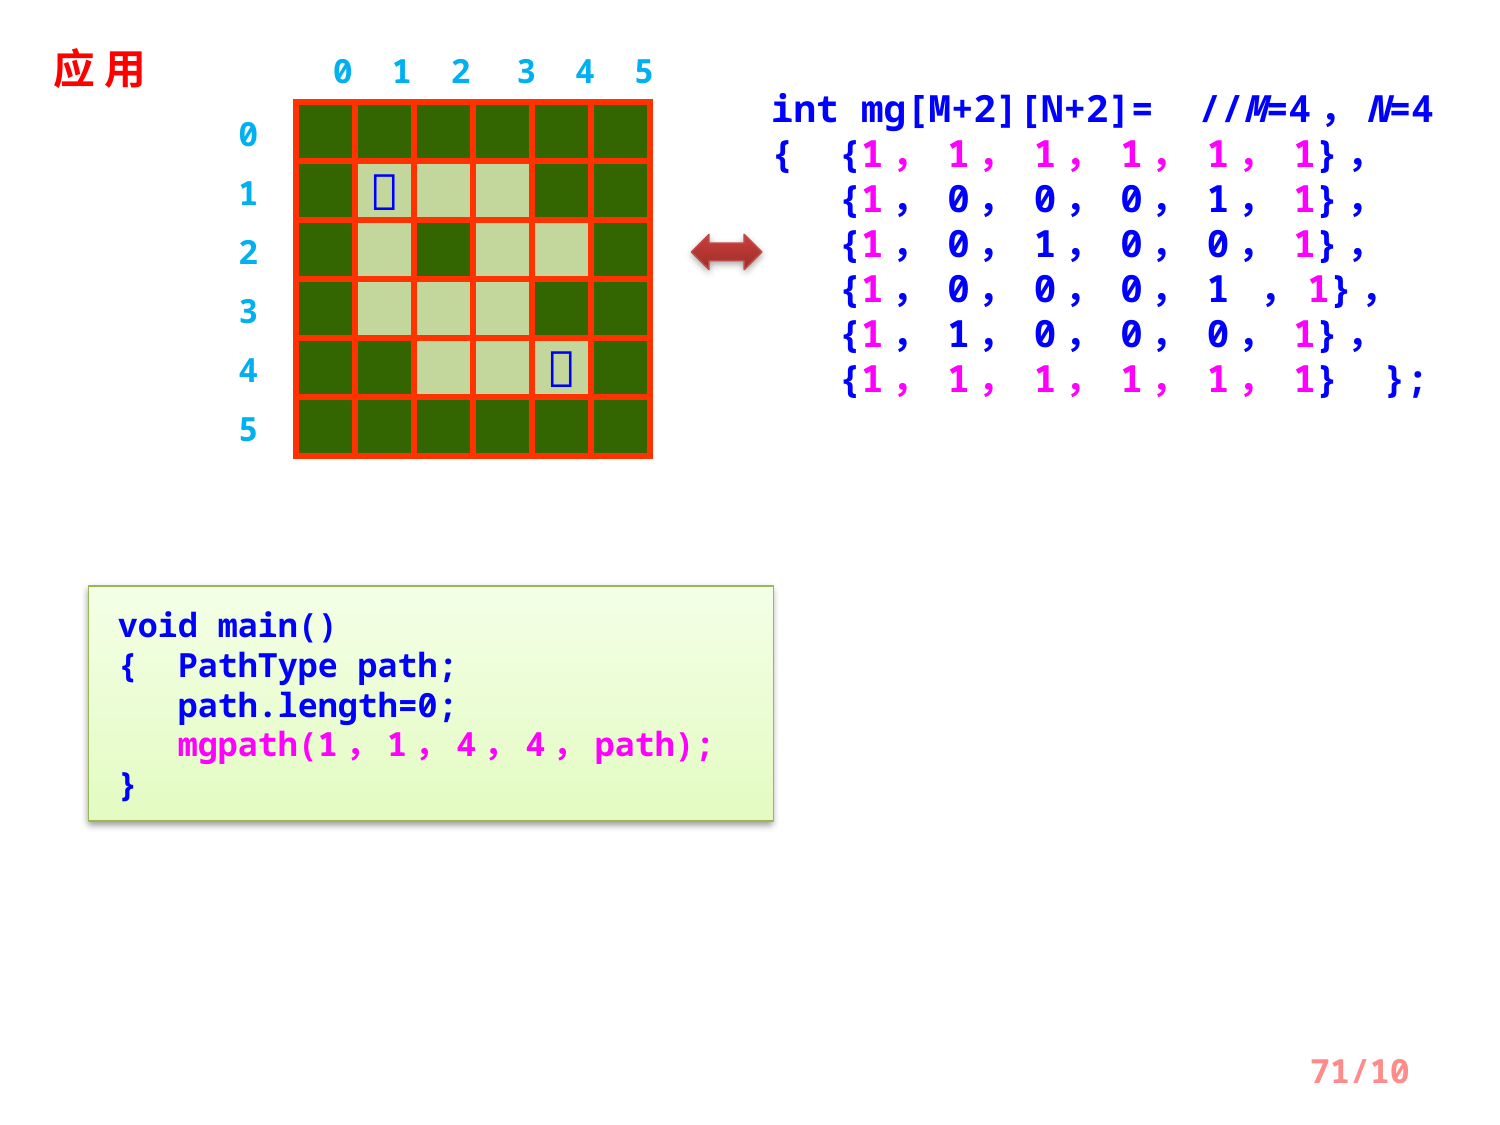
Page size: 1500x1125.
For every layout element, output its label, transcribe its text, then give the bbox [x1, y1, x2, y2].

text_box [473, 338, 532, 397]
text_box int mg[M+2][N+2]= //M=4，N=4 { {1， 1， 1， 1， 1， 1}， {1， 0， 0， 0， 1， 1}， {1， 0， 1， 0， 0， 1}， {1， 0， 0， 0， 1 ，1}， {1， 1， 0， 0， 0， 1}， {1， 1， 1， 1， 1， 1} }; [756, 78, 1500, 408]
text_box [414, 338, 473, 397]
text_box 3 [213, 282, 284, 338]
text_box [295, 397, 354, 457]
text_box 4 [213, 341, 284, 397]
text_box [591, 160, 651, 220]
text_box  [354, 160, 414, 220]
text_box [295, 278, 354, 338]
text_box [591, 220, 651, 278]
text_box [532, 101, 591, 160]
text_box [414, 397, 473, 457]
text_box [591, 278, 651, 338]
text_box [414, 220, 473, 278]
text_box 1 [213, 164, 284, 220]
text_box [295, 160, 354, 220]
text_box [473, 278, 532, 338]
text_box [532, 278, 591, 338]
text_box [295, 101, 354, 160]
text_box [473, 220, 532, 278]
text_box [690, 233, 763, 271]
text_box 0 [213, 105, 284, 161]
text_box [473, 397, 532, 457]
text_box 0 [307, 42, 366, 98]
text_box [473, 160, 532, 220]
text_box [532, 397, 591, 457]
text_box 2 [213, 223, 284, 279]
text_box 4 [549, 42, 608, 98]
text_box [591, 397, 651, 457]
text_box [591, 338, 651, 397]
text_box 应 用 [23, 35, 176, 100]
slide_number 71/10 [1074, 1042, 1425, 1103]
text_box [354, 101, 414, 160]
text_box [532, 220, 591, 278]
text_box 5 [608, 42, 680, 98]
text_box [354, 397, 414, 457]
text_box [414, 278, 473, 338]
text_box [414, 160, 473, 220]
text_box 5 [213, 400, 284, 456]
text_box 2 [425, 42, 490, 98]
text_box 3 [490, 42, 549, 98]
text_box void main() { PathType path; path.length=0; mgpath(1，1，4，4，path); } [88, 585, 774, 822]
text_box [532, 160, 591, 220]
text_box [354, 338, 414, 397]
text_box [354, 220, 414, 278]
text_box [295, 338, 354, 397]
text_box [414, 101, 473, 160]
text_box [354, 278, 414, 338]
text_box [591, 101, 651, 160]
text_box 1 [366, 42, 425, 98]
text_box [295, 220, 354, 278]
text_box  [532, 338, 591, 397]
text_box [473, 101, 532, 160]
